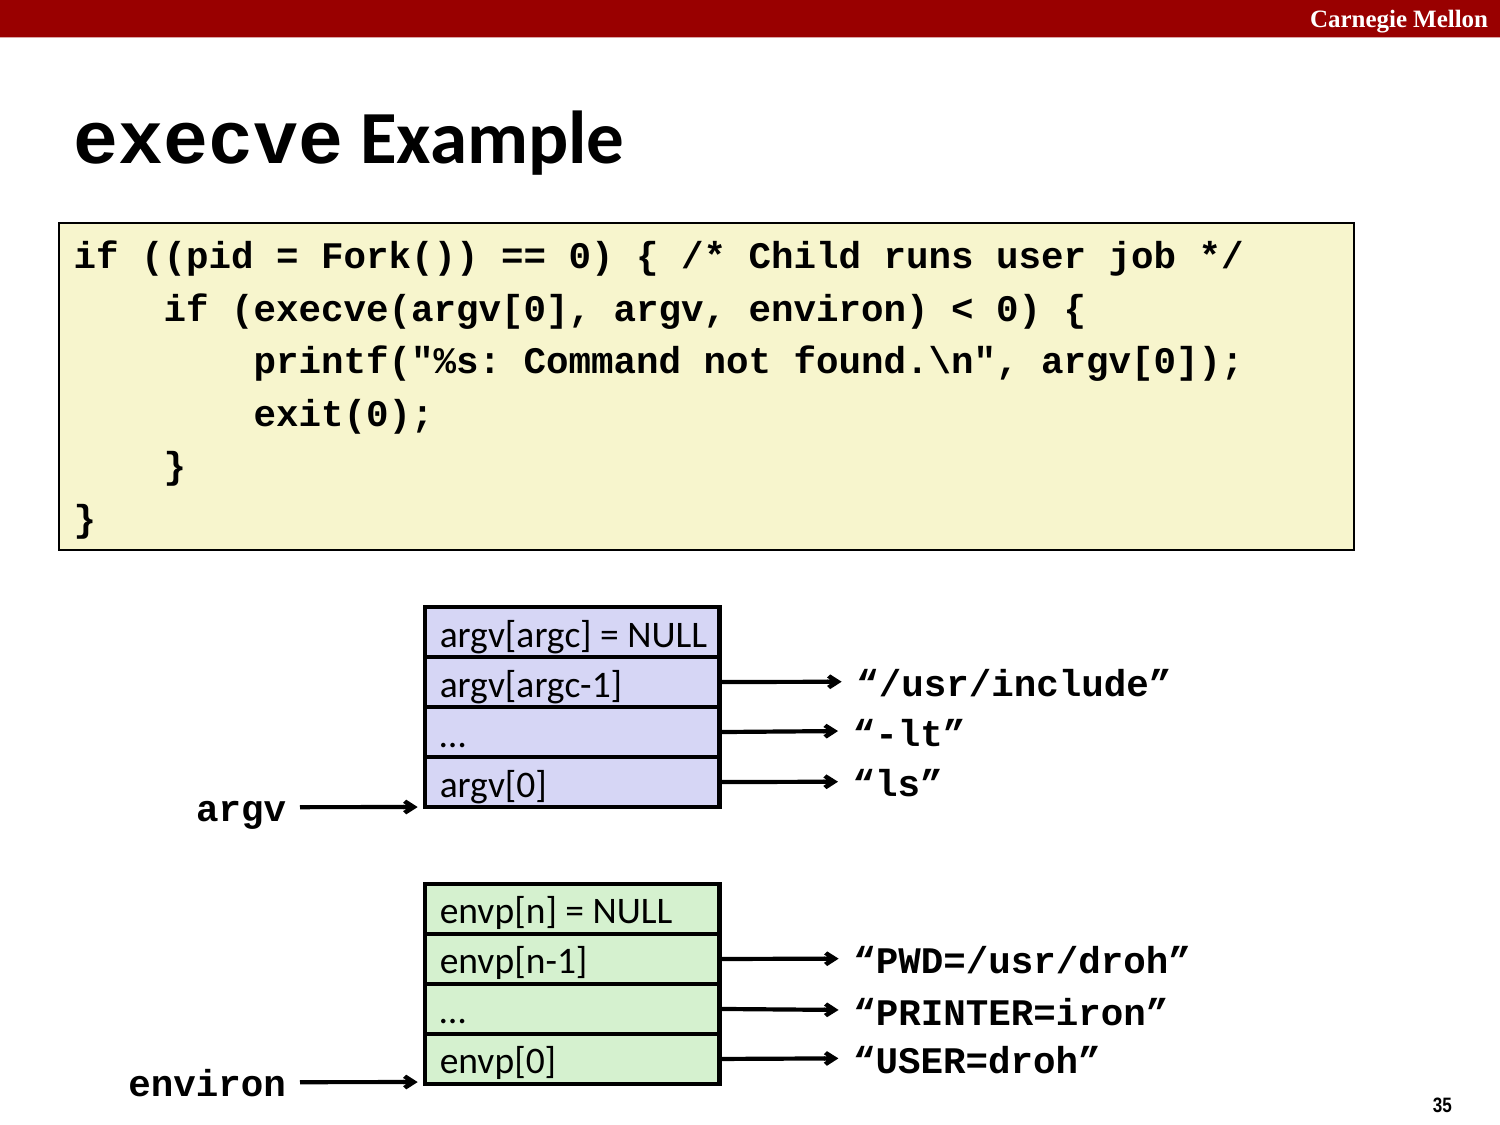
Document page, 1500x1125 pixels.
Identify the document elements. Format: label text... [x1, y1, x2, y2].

text_box argv[0] [424, 758, 720, 808]
list if ((pid = Fork()) == 0) { /* Child runs user job */ if (execve(argv[0], argv, environ) < 0) { printf("%s: Command not found.\n", argv[0]); exit(0); } } [58, 223, 1355, 551]
text_box argv[argc-1] [424, 657, 720, 707]
text_box “PRINTER=iron” [838, 989, 1184, 1040]
text_box envp[0] [424, 1034, 720, 1084]
text_box “PWD=/usr/droh” [838, 928, 1206, 989]
text_box envp[n-1] [424, 934, 720, 983]
text_box … [424, 707, 720, 758]
title execve Example [58, 71, 1305, 197]
text_box argv[argc] = NULL [424, 607, 720, 657]
text_box … [424, 983, 720, 1034]
text_box “-lt” [838, 701, 981, 761]
text_box environ [113, 1051, 301, 1112]
text_box envp[n] = NULL [424, 883, 720, 934]
text_box “USER=droh” [838, 1040, 1116, 1089]
text_box “ls” [837, 751, 958, 812]
text_box “/usr/include” [841, 651, 1187, 712]
text_box argv [181, 776, 302, 837]
